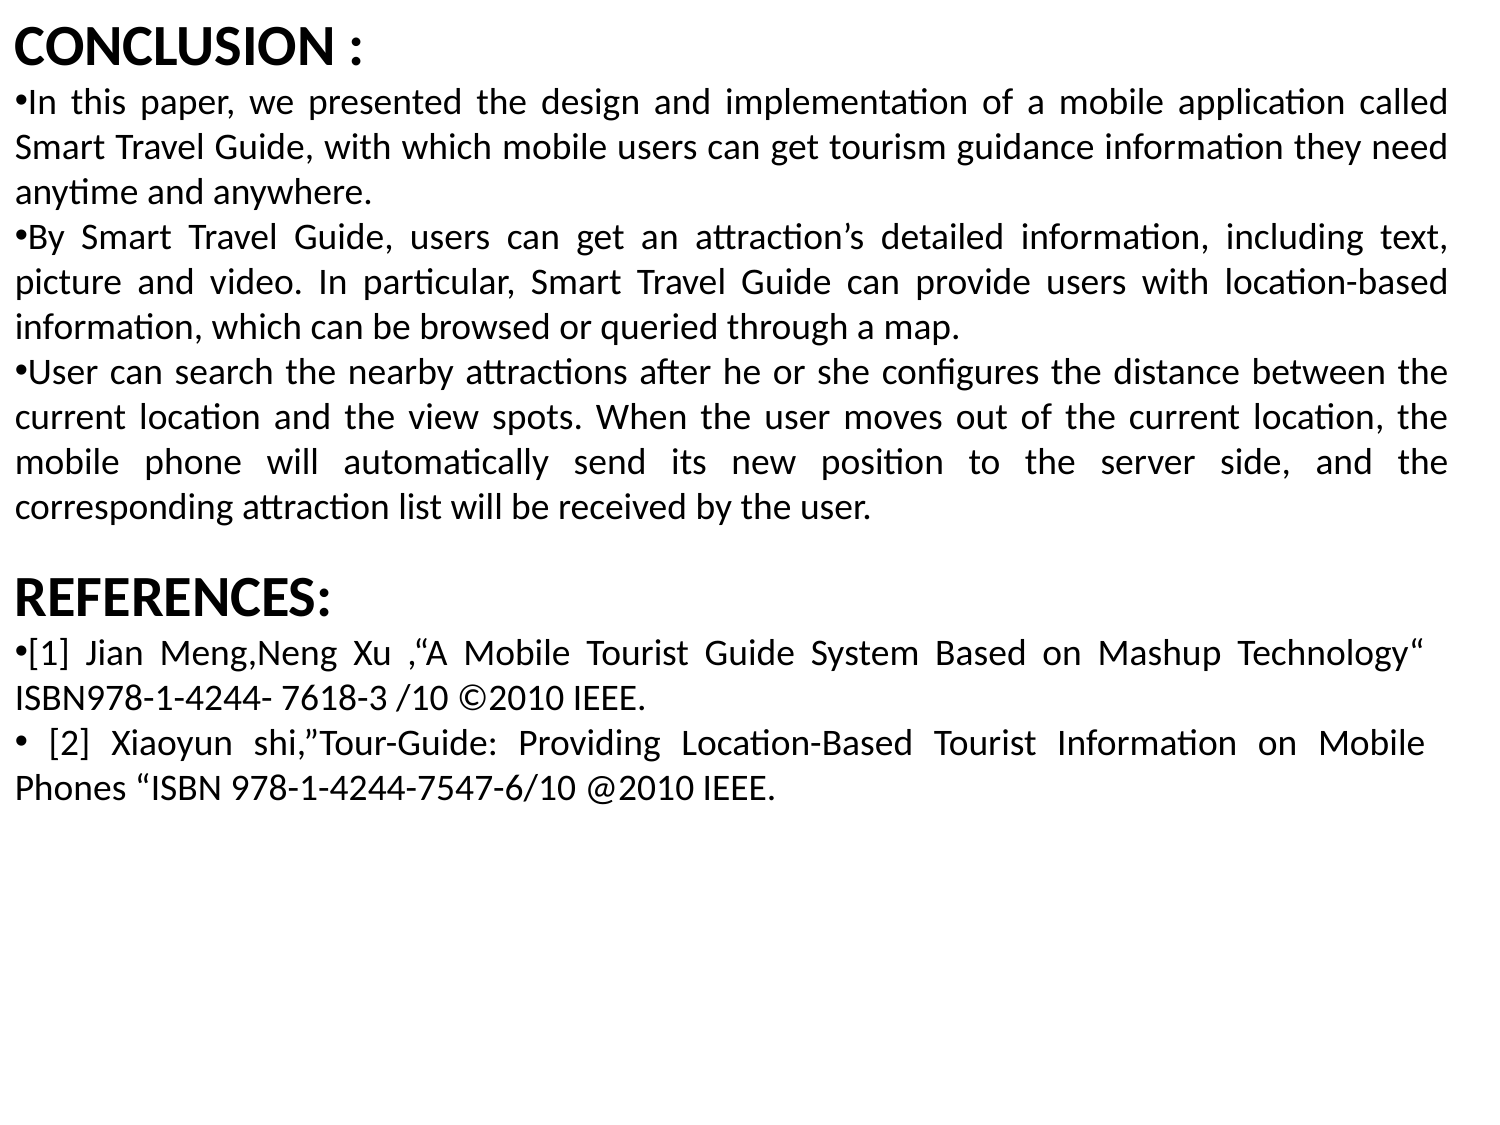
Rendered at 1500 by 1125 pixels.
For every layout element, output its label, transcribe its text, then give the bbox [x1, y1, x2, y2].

text_box REFERENCES: [1] Jian Meng,Neng Xu ,“A Mobile Tourist Guide System Based on Mashup Technology“ ISBN978-1-4244- 7618-3 /10 ©2010 IEEE. [2] Xiaoyun shi,”Tour-Guide: Providing Location-Based Tourist Information on Mobile Phones “ISBN 978-1-4244-7547-6/10 @2010 IEEE. [0, 550, 1442, 816]
text_box CONCLUSION : In this paper, we presented the design and implementation of a mobile application called Smart Travel Guide, with which mobile users can get tourism guidance information they need anytime and anywhere. By Smart Travel Guide, users can get an attraction’s detailed information, including text, picture and video. In particular, Smart Travel Guide can provide users with location-based information, which can be browsed or queried through a map. User can search the nearby attractions after he or she configures the distance between the current location and the view spots. When the user moves out of the current location, the mobile phone will automatically send its new position to the server side, and the corresponding attraction list will be received by the user. [0, 0, 1465, 535]
